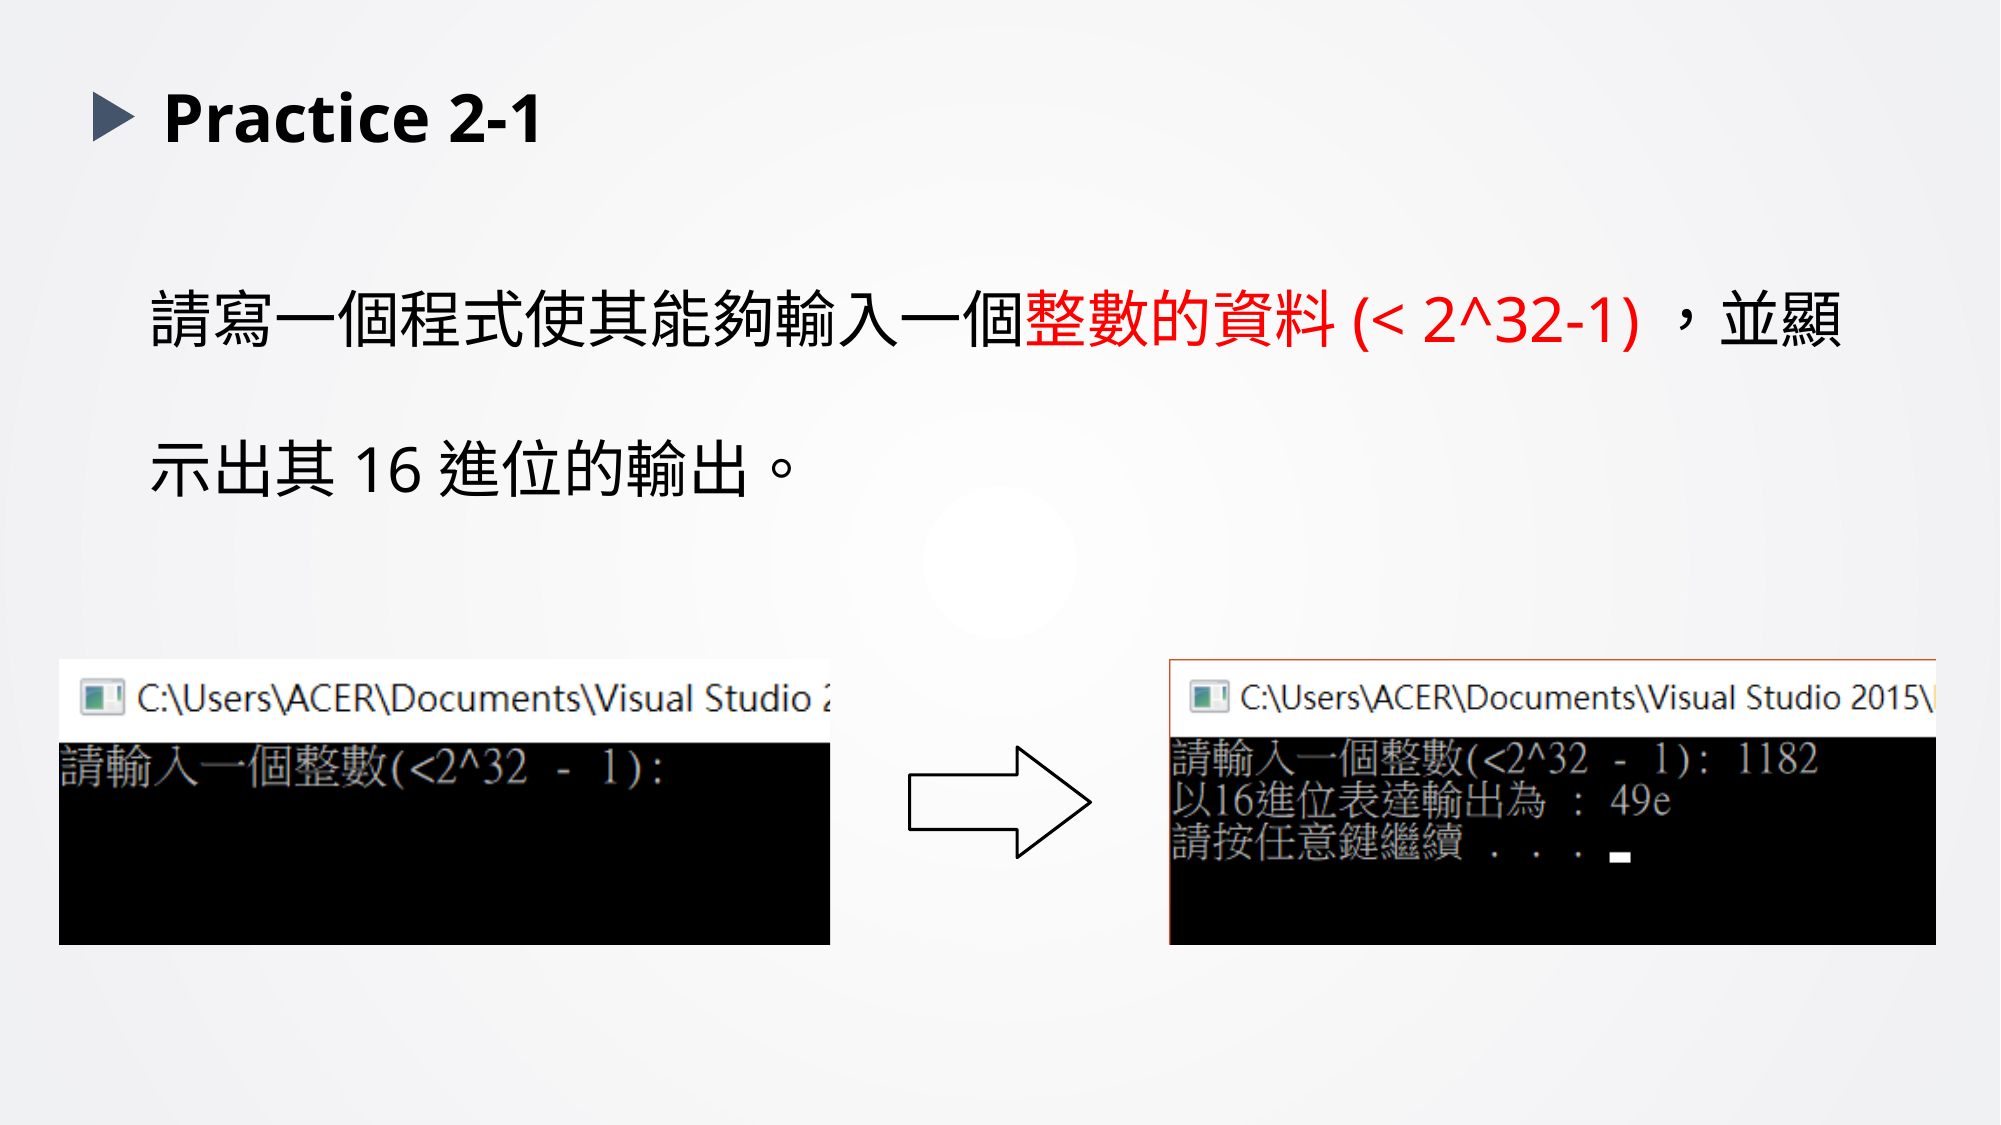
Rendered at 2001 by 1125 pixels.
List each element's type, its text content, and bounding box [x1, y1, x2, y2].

text_box [909, 746, 1091, 858]
picture [59, 659, 831, 945]
text_box 請寫一個程式使其能夠輸入一個整數的資料(< 2^32-1)，並顯 示出其16進位的輸出。 [134, 272, 1903, 512]
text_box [93, 68, 1871, 165]
picture [1169, 659, 1936, 945]
